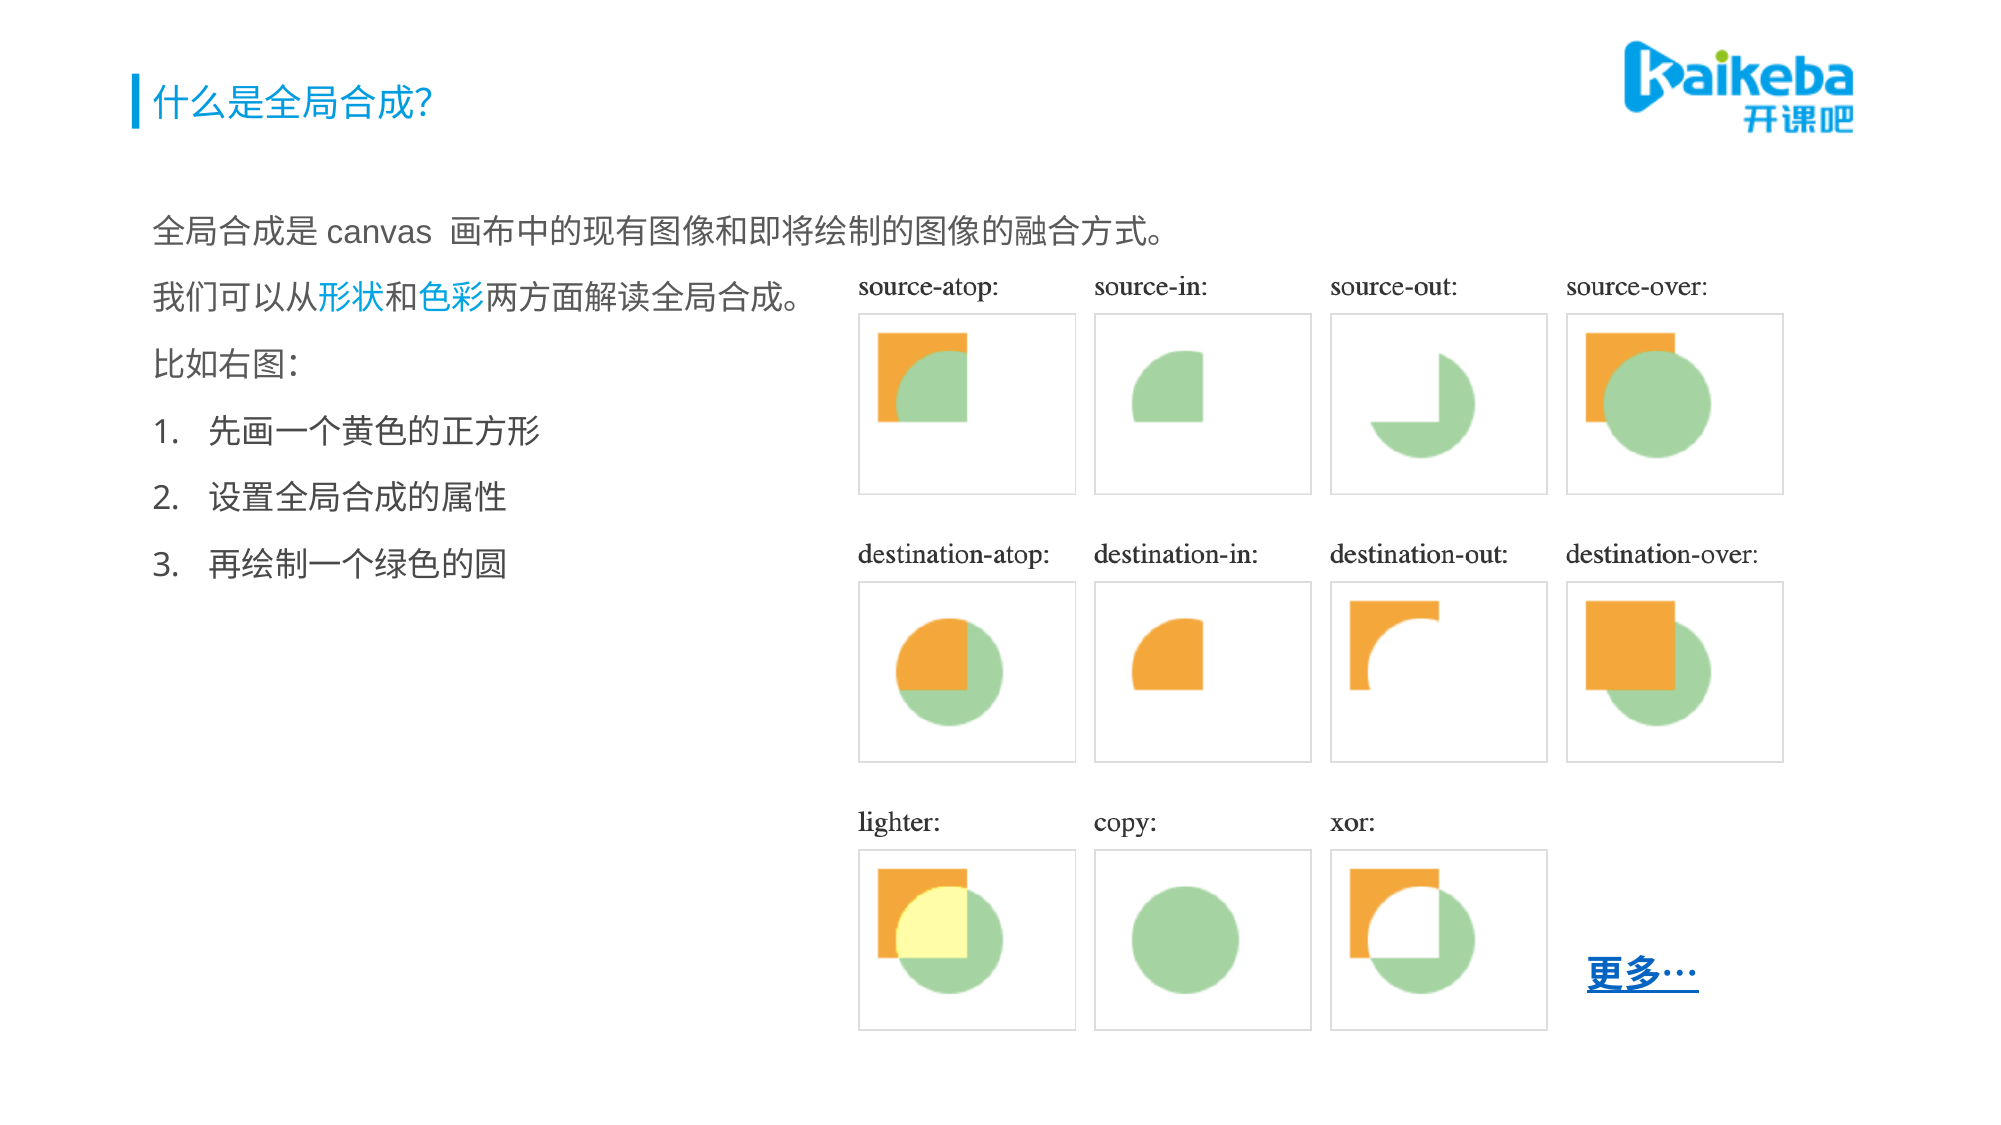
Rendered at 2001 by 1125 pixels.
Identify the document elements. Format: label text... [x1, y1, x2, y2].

list 全局合成是canvas 画布中的现有图像和即将绘制的图像的融合方式。 我们可以从形状和色彩两方面解读全局合成。 比如右图： 先画一个黄色的正方形 设置全局合成的属性 再绘制一个绿色的圆 [137, 182, 1863, 1061]
picture [1640, 50, 1650, 59]
title 什么是全局合成？ [137, 59, 1863, 148]
picture [1612, 31, 1866, 143]
picture [849, 268, 1796, 1045]
